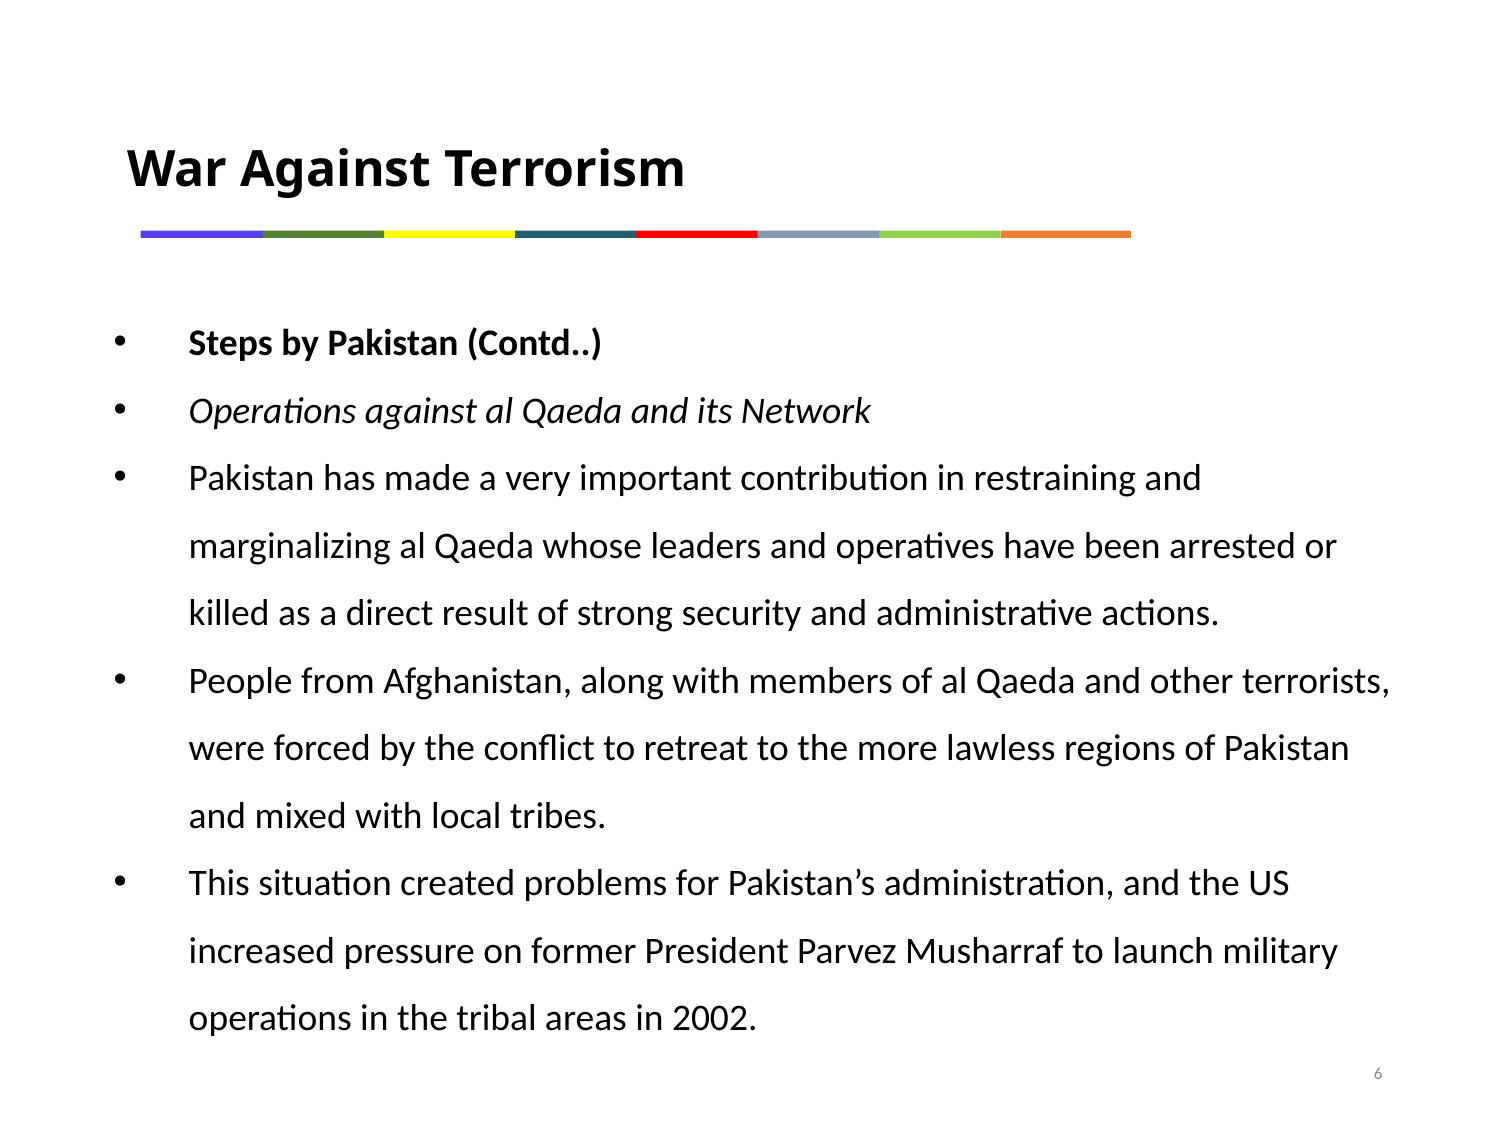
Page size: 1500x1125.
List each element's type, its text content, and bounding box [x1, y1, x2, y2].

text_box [140, 230, 1131, 239]
slide_number 6 [1060, 1042, 1398, 1103]
text_box War Against Terrorism [112, 120, 1500, 276]
text_box Steps by Pakistan (Contd..) Operations against al Qaeda and its Network Pakistan has made a very important contribution in restraining and marginalizing al Qaeda whose leaders and operatives have been arrested or killed as a direct result of strong security and administrative actions. People from Afghanistan, along with members of al Qaeda and other terrorists, were forced by the conflict to retreat to the more lawless regions of Pakistan and mixed with local tribes. This situation created problems for Pakistan’s administration, and the US increased pressure on former President Parvez Musharraf to launch military operations in the tribal areas in 2002. [98, 288, 1415, 1046]
